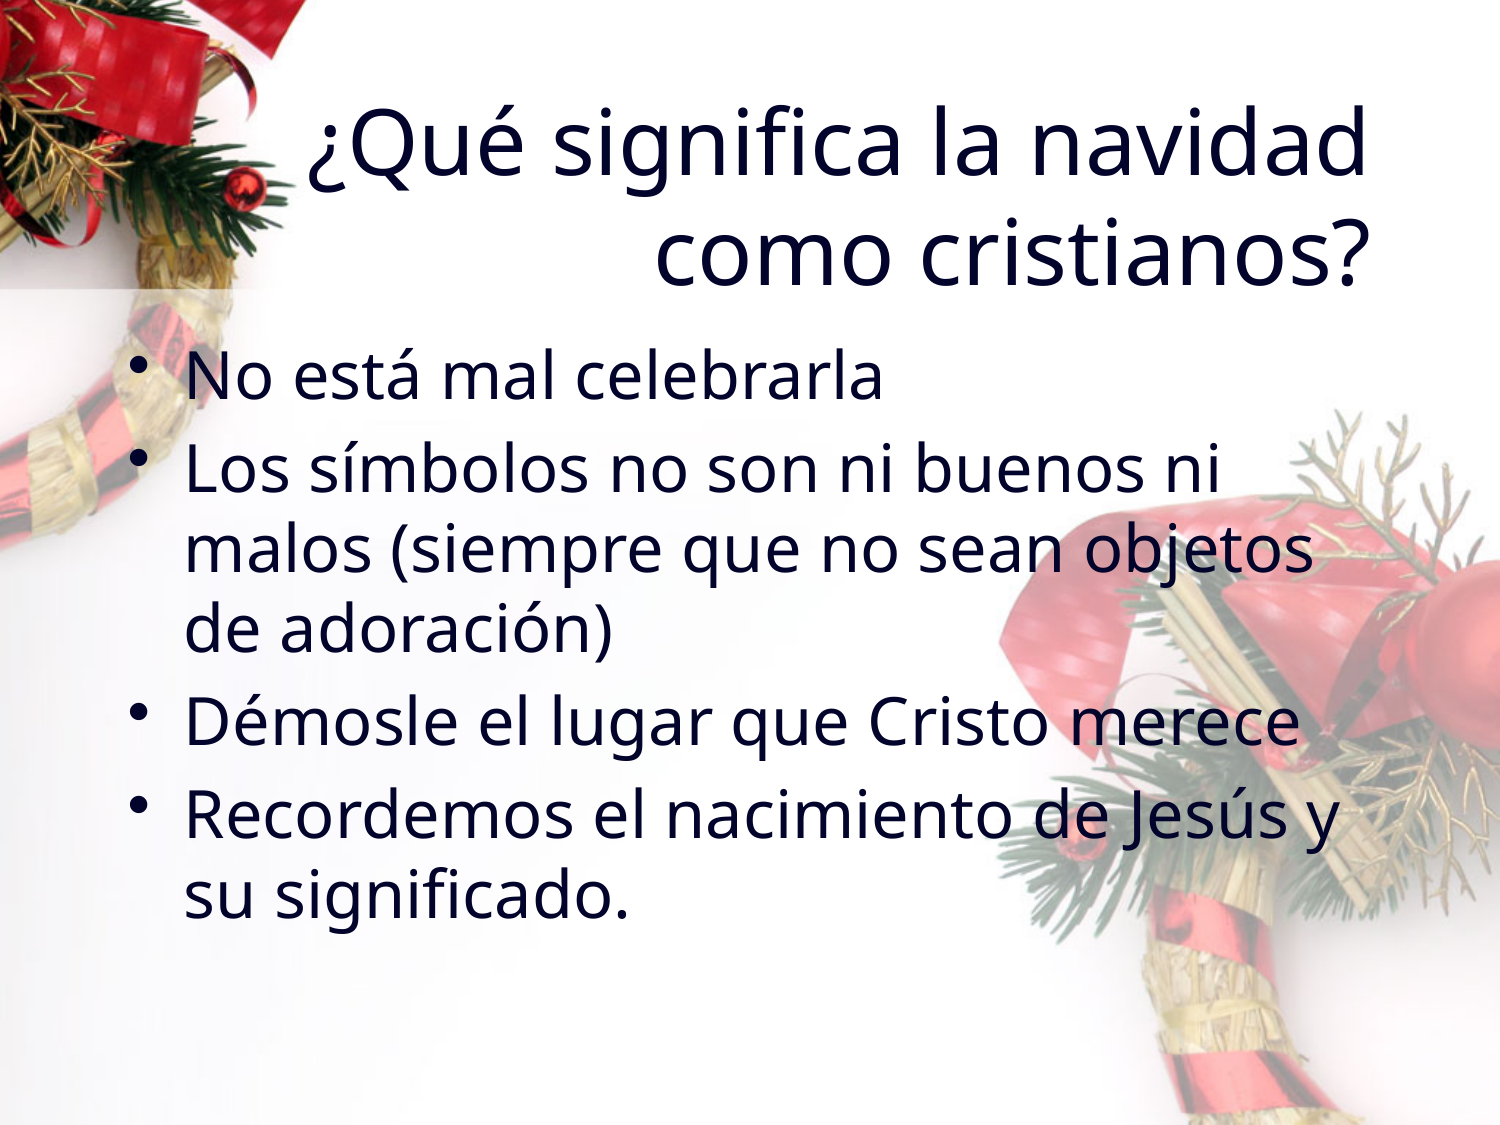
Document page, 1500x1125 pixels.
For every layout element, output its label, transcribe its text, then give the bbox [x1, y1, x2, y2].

picture [0, 0, 1500, 1125]
list No está mal celebrarla Los símbolos no son ni buenos ni malos (siempre que no sean objetos de adoración) Démosle el lugar que Cristo merece Recordemos el nacimiento de Jesús y su significado. [112, 324, 1388, 1001]
title ¿Qué significa la navidad como cristianos? [112, 99, 1388, 288]
